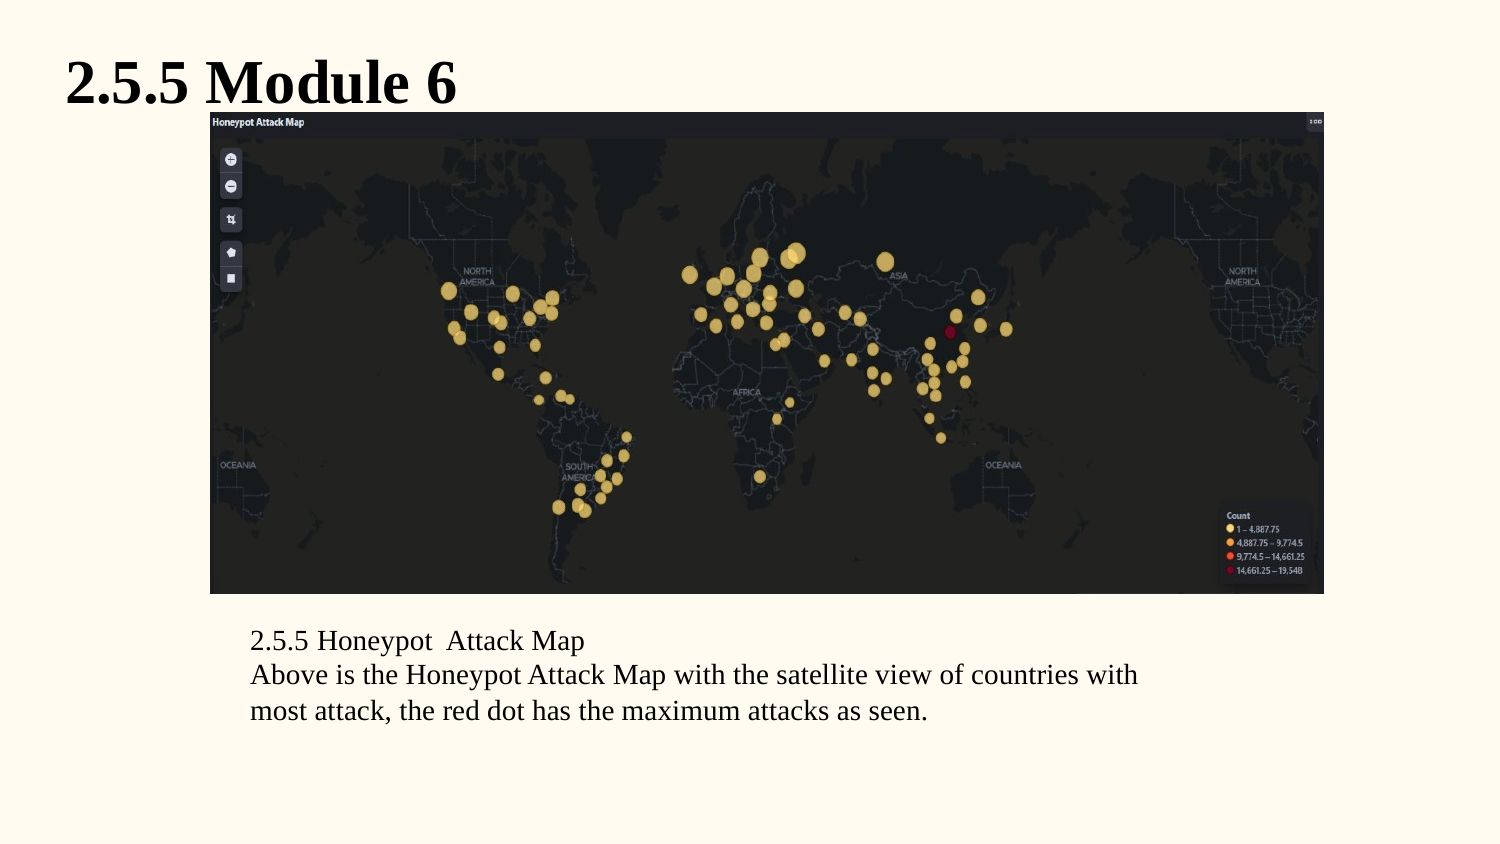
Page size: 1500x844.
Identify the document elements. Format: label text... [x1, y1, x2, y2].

text_box 2.5.5 Honeypot Attack Map Above is the Honeypot Attack Map with the satellite view of countries with most attack, the red dot has the maximum attacks as seen. [235, 613, 1203, 838]
title 2.5.5 Module 6 [50, 26, 1448, 162]
picture [210, 112, 1325, 594]
